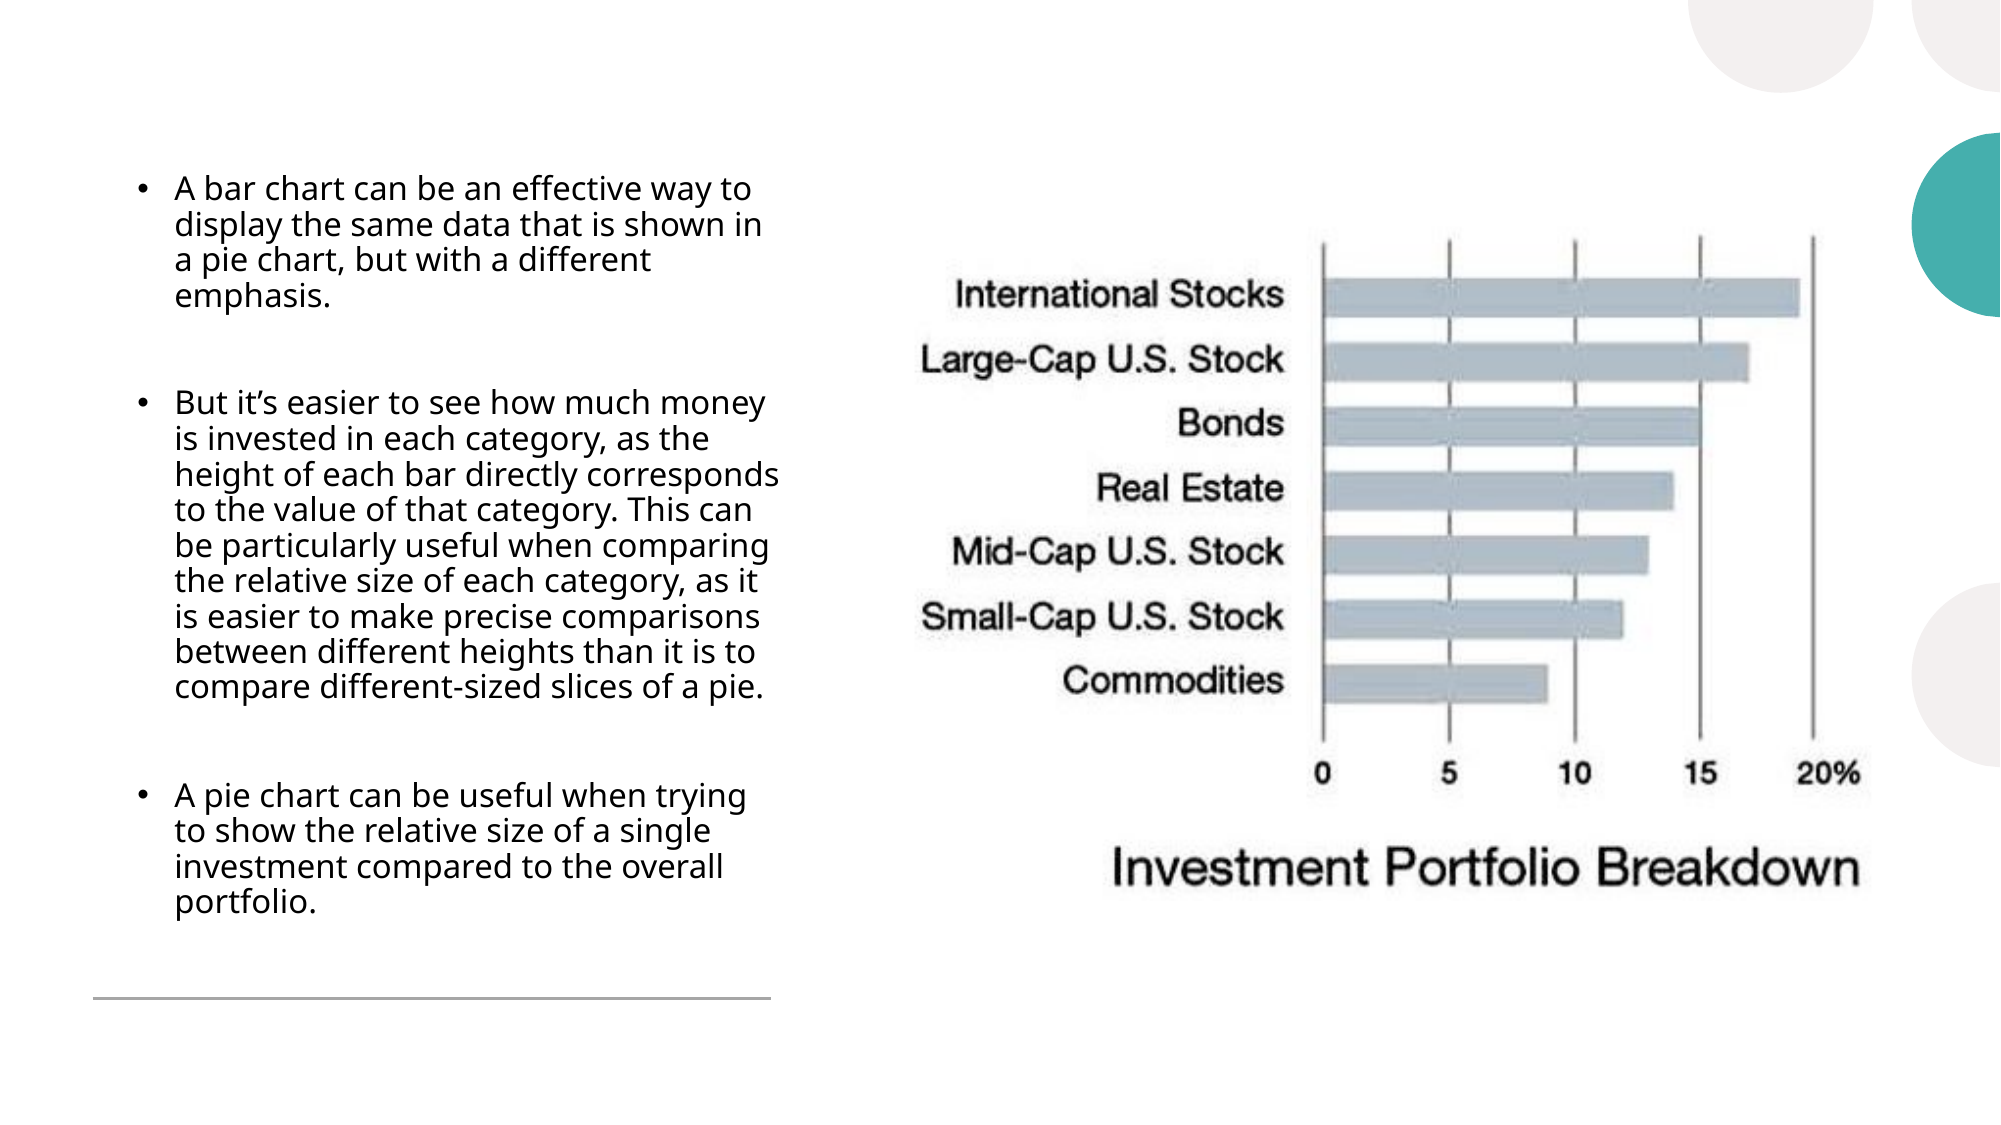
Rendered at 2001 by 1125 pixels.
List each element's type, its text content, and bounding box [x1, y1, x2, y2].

list A bar chart can be an effective way to display the same data that is shown in a pie chart, but with a different emphasis. But it’s easier to see how much money is invested in each category, as the height of each bar directly corresponds to the value of that category. This can be particularly useful when comparing the relative size of each category, as it is easier to make precise comparisons between different heights than it is to compare different-sized slices of a pie. A pie chart can be useful when trying to show the relative size of a single investment compared to the overall portfolio. [122, 164, 801, 963]
text_box [0, 0, 2000, 1125]
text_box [1687, 0, 2000, 768]
picture [837, 222, 1893, 901]
